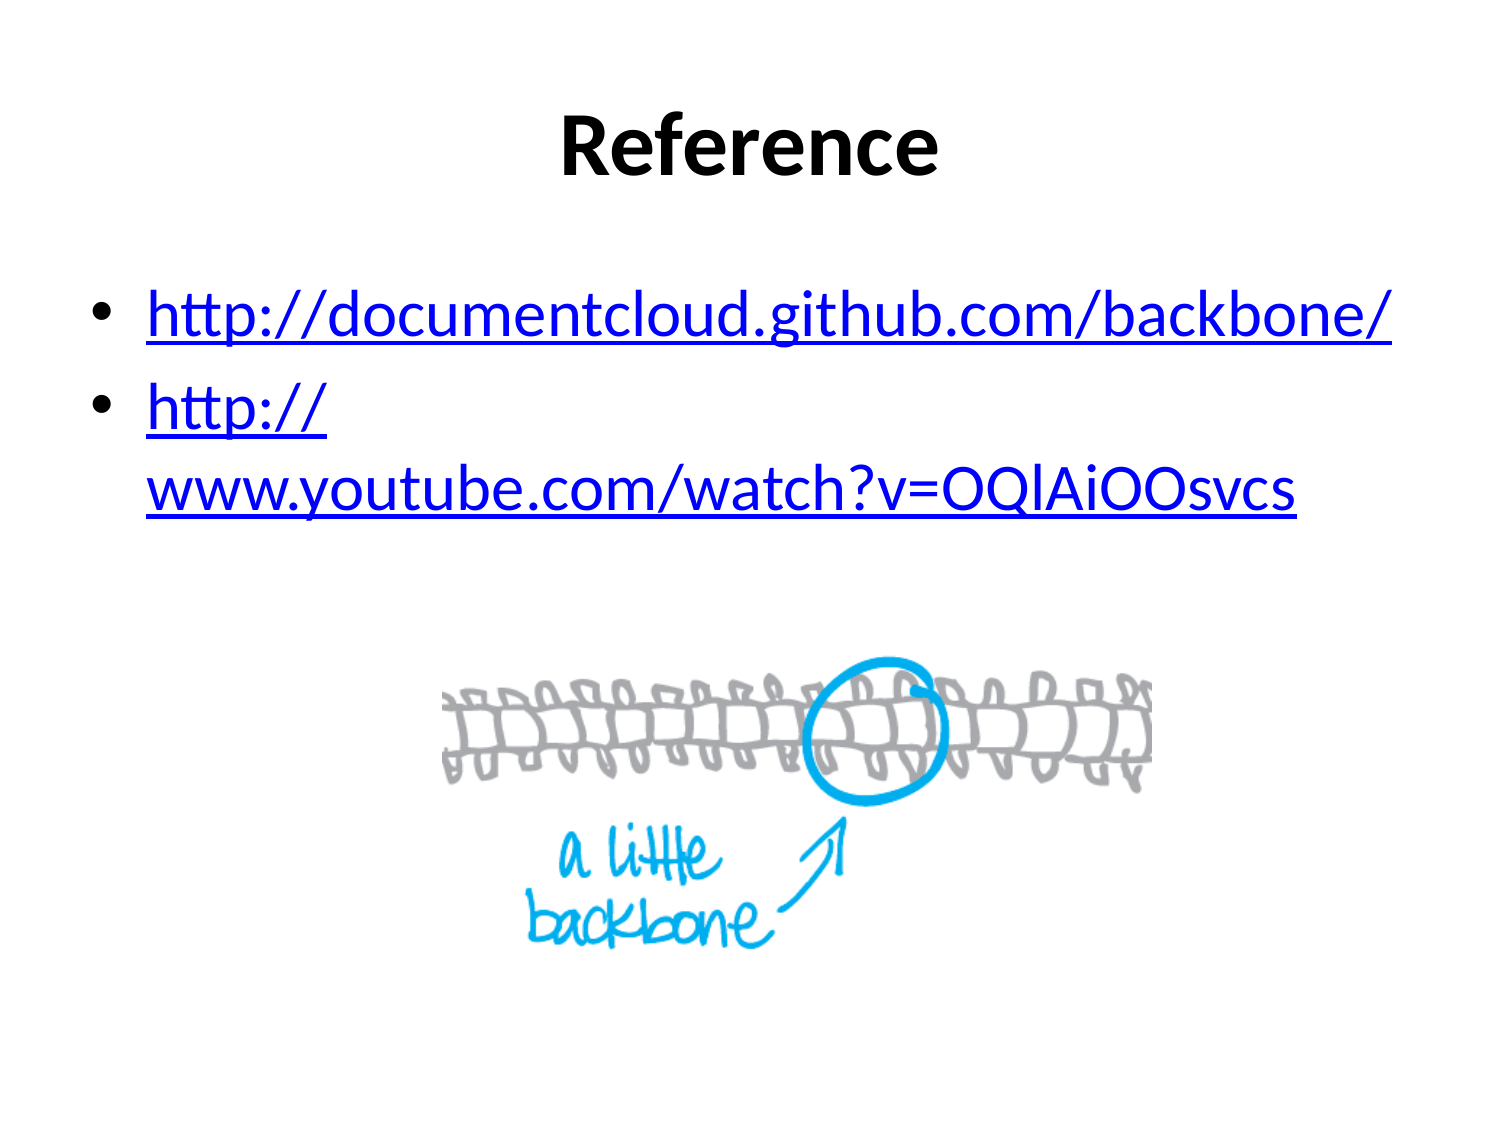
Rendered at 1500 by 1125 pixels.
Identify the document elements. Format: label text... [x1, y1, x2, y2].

picture [441, 550, 1152, 1000]
list http://documentcloud.github.com/backbone/ http://www.youtube.com/watch?v=OQlAiOOsvcs [75, 262, 1425, 1005]
title Reference [75, 45, 1425, 233]
